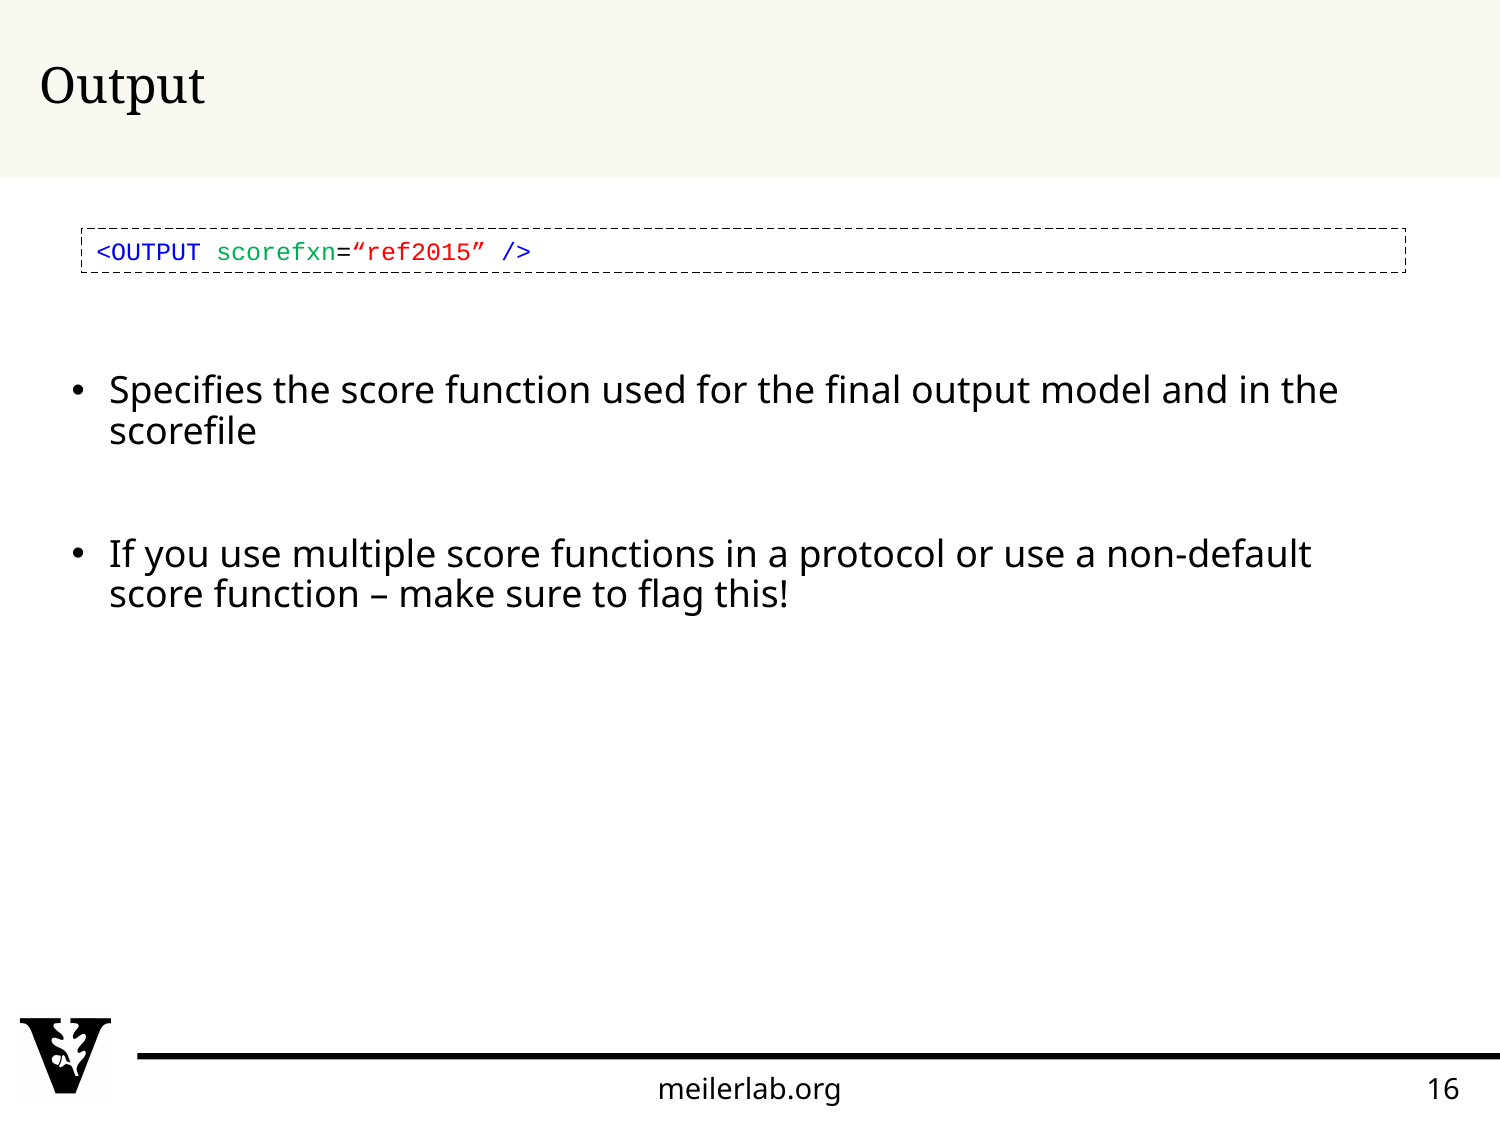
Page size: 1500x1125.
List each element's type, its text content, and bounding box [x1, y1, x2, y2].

text_box [0, 0, 1500, 180]
text_box Specifies the score function used for the final output model and in the scorefile If you use multiple score functions in a protocol or use a non-default score function – make sure to flag this! [56, 364, 1407, 988]
text_box <OUTPUT scorefxn=“ref2015” /> [81, 228, 1406, 273]
footer meilerlab.org [374, 1062, 1126, 1101]
slide_number 16 [1149, 1062, 1476, 1101]
title Output [24, 35, 1476, 132]
picture [18, 1012, 111, 1100]
